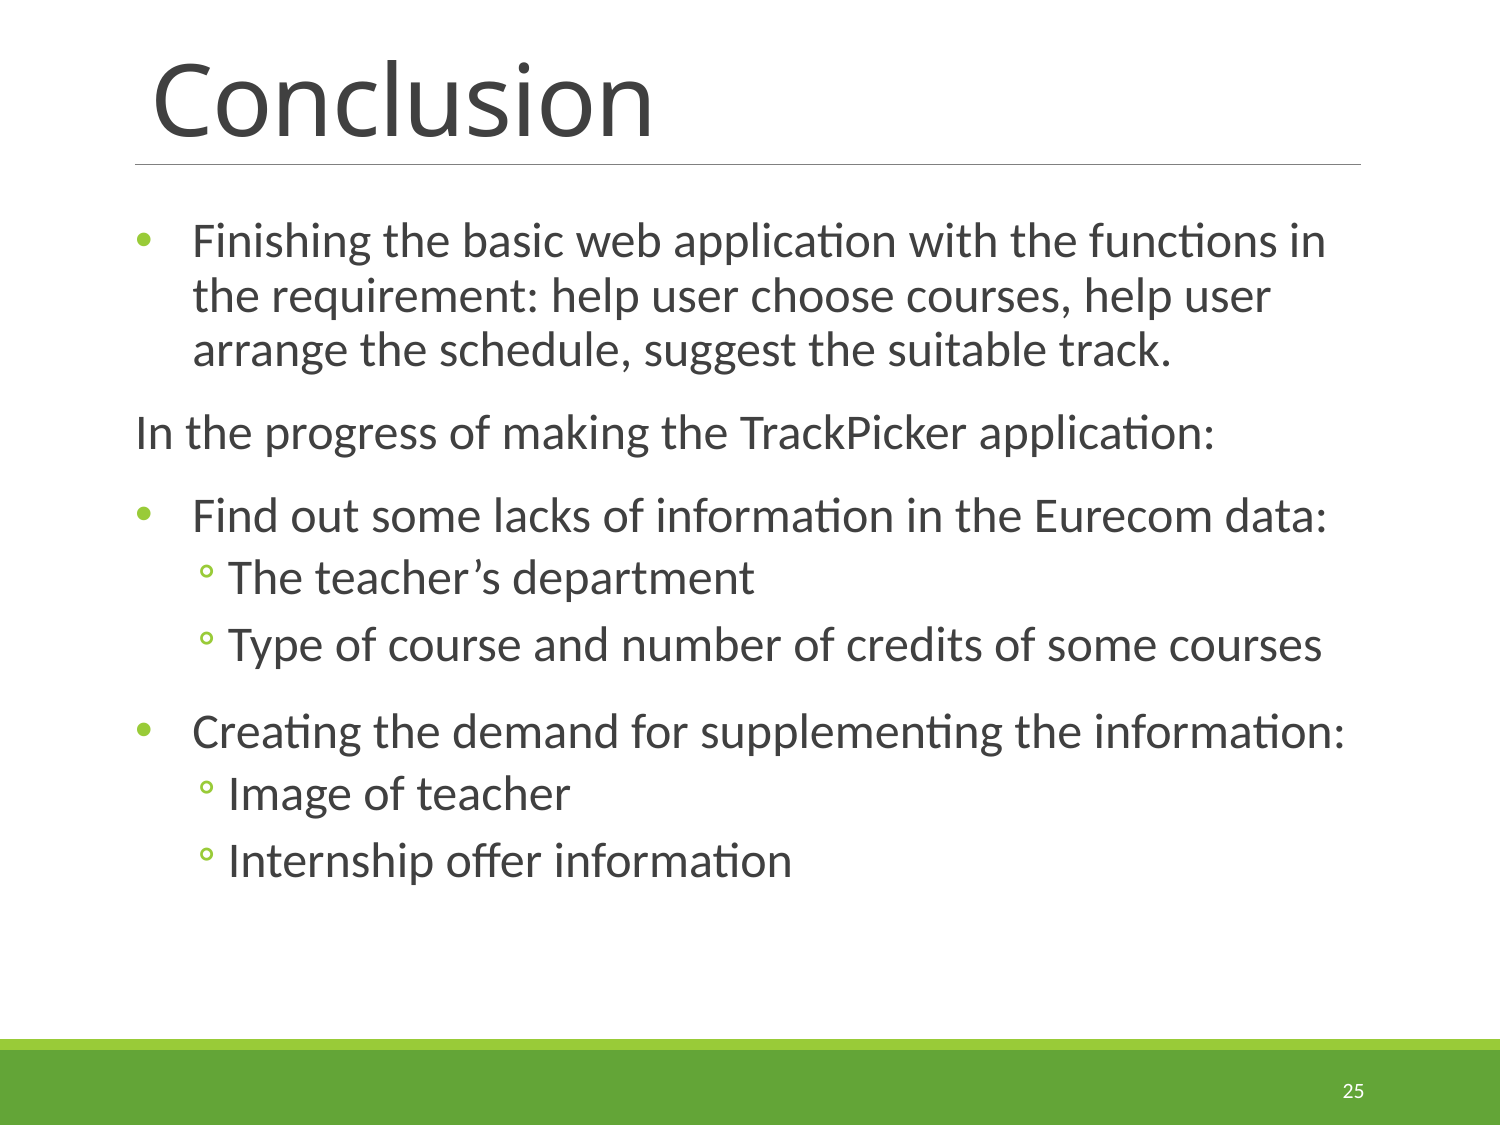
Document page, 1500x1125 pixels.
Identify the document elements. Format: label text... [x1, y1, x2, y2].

slide_number 25 [1218, 1059, 1380, 1120]
title Conclusion [135, 47, 1373, 165]
list Finishing the basic web application with the functions in the requirement: help user choose courses, help user arrange the schedule, suggest the suitable track. In the progress of making the TrackPicker application: Find out some lacks of information in the Eurecom data: The teacher’s department Type of course and number of credits of some courses Creating the demand for supplementing the information: Image of teacher Internship offer information [135, 207, 1403, 1005]
